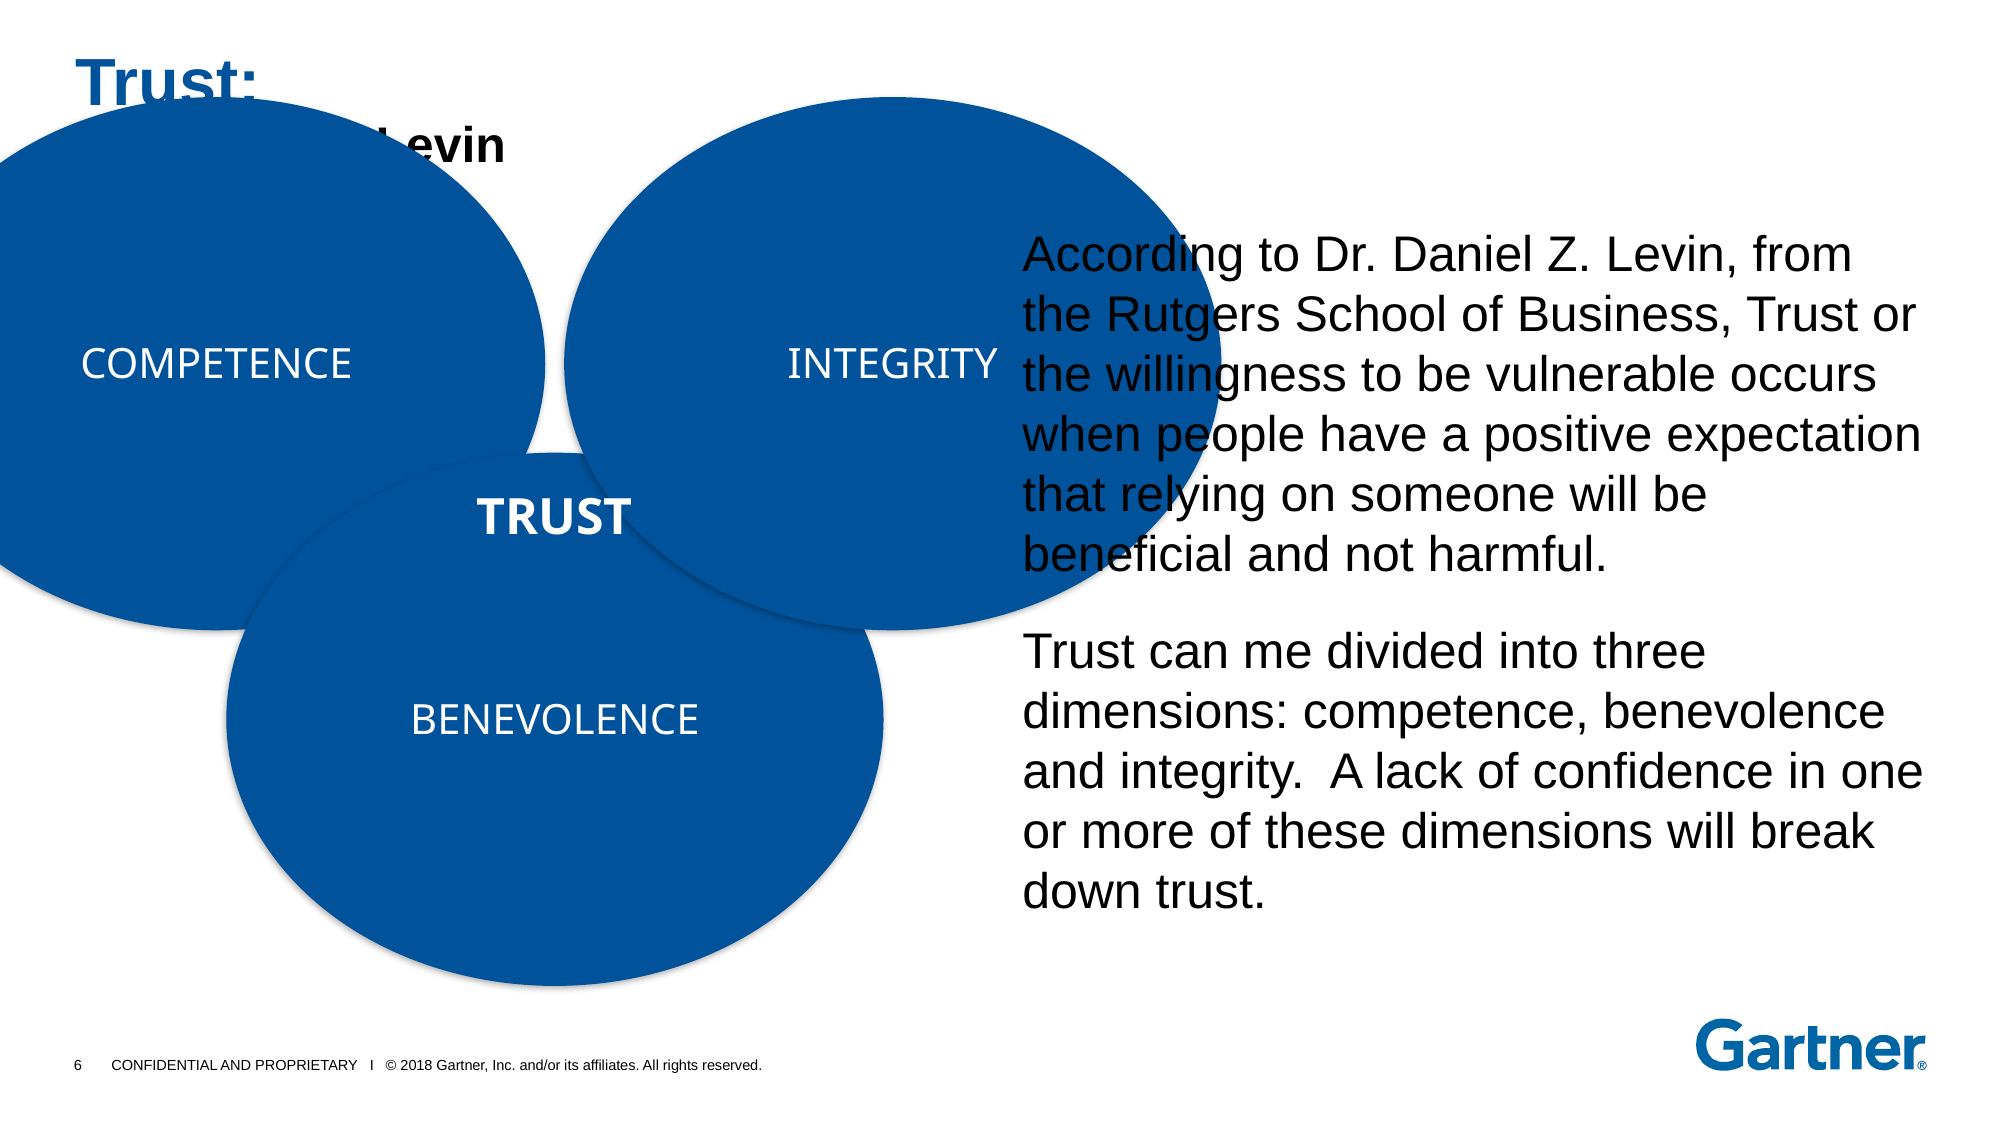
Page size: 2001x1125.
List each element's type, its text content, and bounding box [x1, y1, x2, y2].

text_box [0, 96, 1222, 987]
title Trust: By Daniel Z. Levin [75, 32, 1925, 176]
list According to Dr. Daniel Z. Levin, from the Rutgers School of Business, Trust or the willingness to be vulnerable occurs when people have a positive expectation that relying on someone will be beneficial and not harmful. Trust can me divided into three dimensions: competence, benevolence and integrity. A lack of confidence in one or more of these dimensions will break down trust. [1227, 221, 1925, 986]
